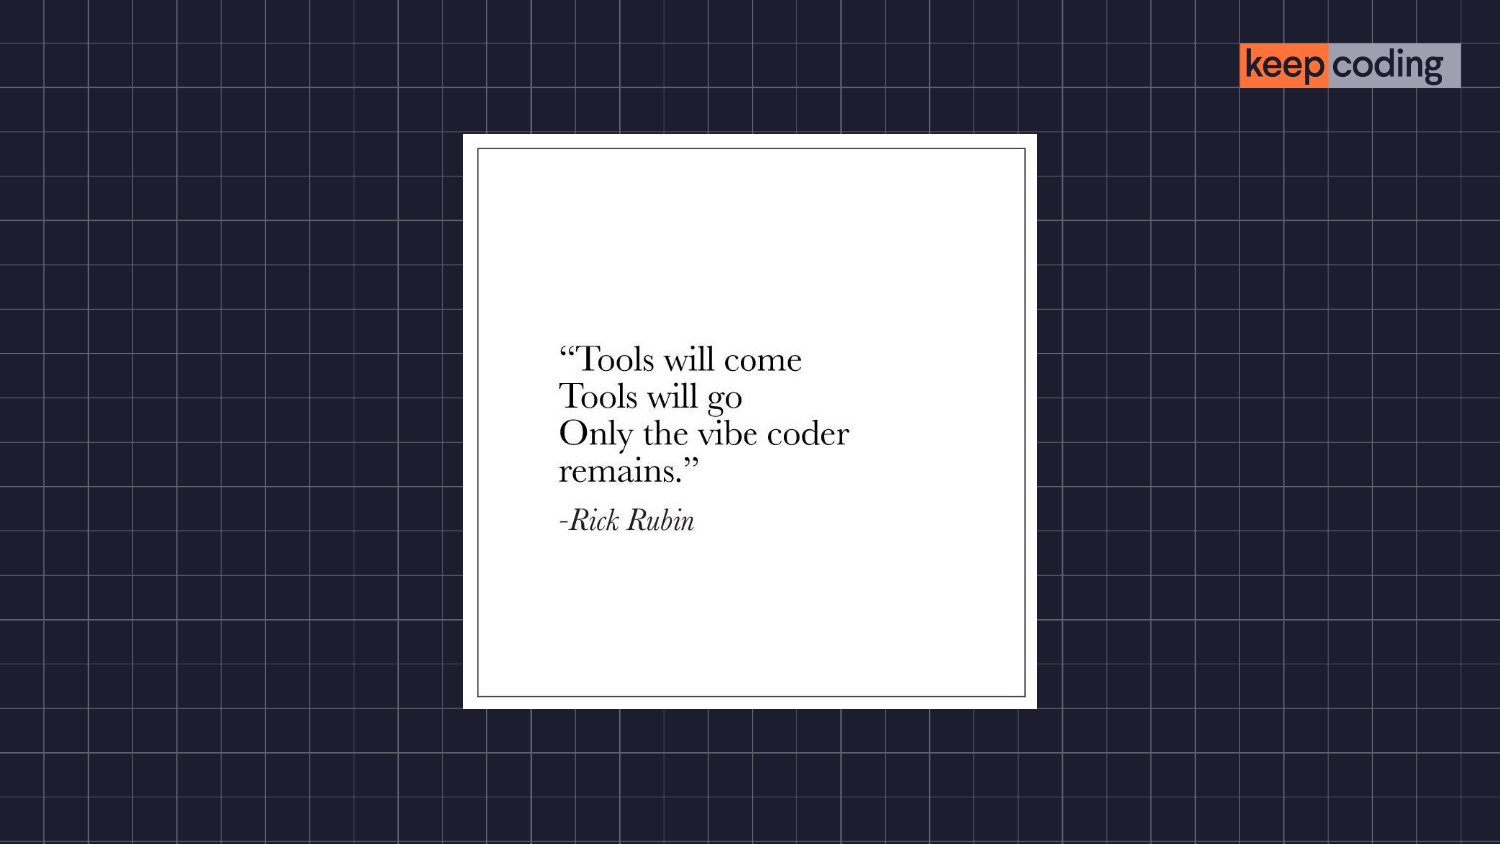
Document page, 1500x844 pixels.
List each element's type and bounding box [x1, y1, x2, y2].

picture [462, 134, 1038, 709]
picture [1240, 43, 1461, 88]
